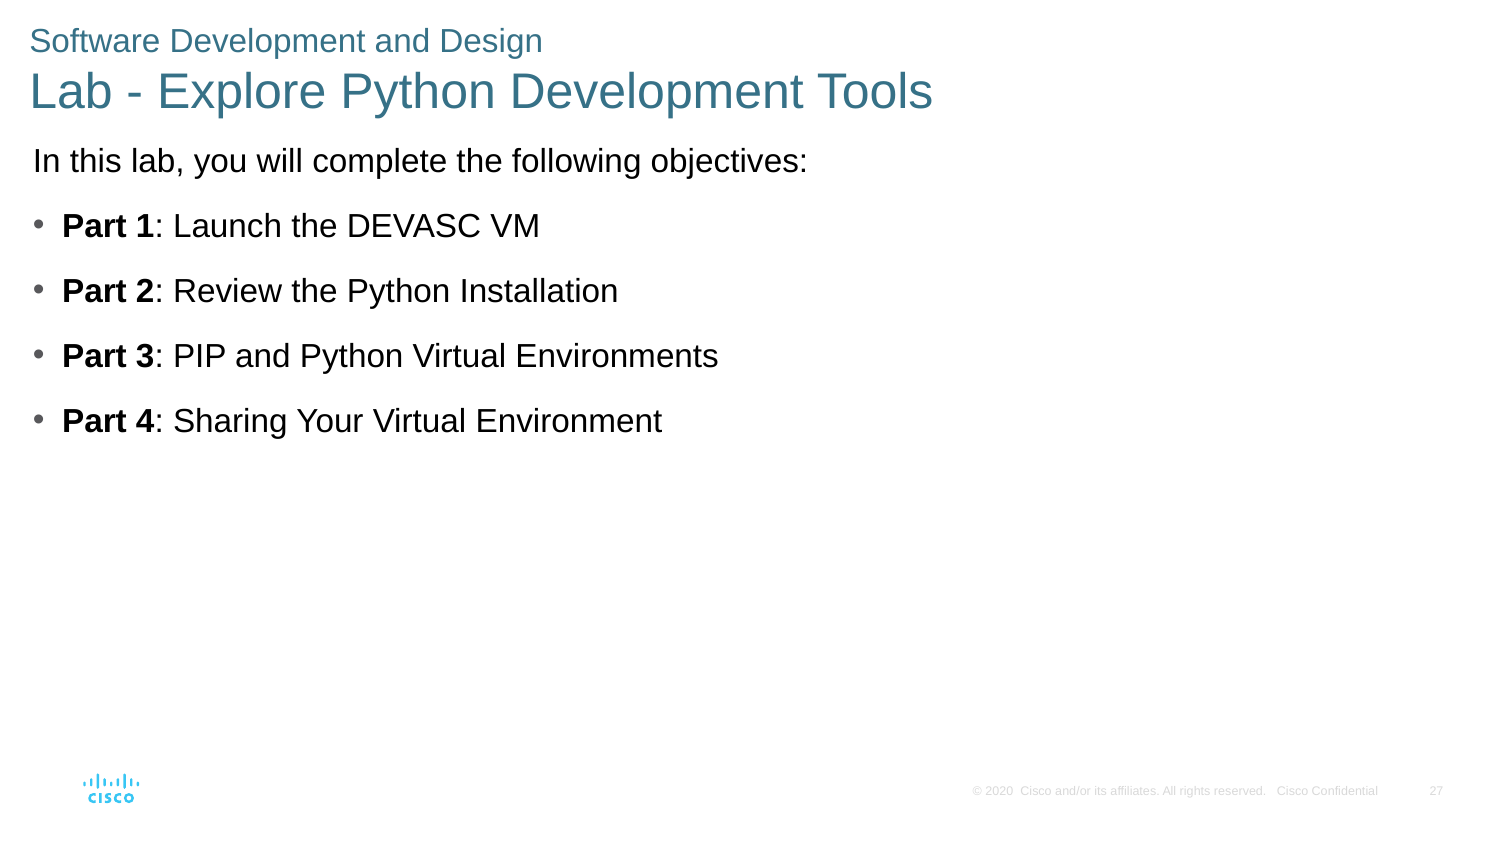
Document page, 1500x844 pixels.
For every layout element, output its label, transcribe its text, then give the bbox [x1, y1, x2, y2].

title Software Development and Design Lab - Explore Python Development Tools [14, 6, 1327, 131]
list In this lab, you will complete the following objectives:​ Part 1: Launch the DEVASC VM Part 2: Review the Python Installation Part 3: PIP and Python Virtual Environments Part 4: Sharing Your Virtual Environment [0, 131, 1451, 764]
